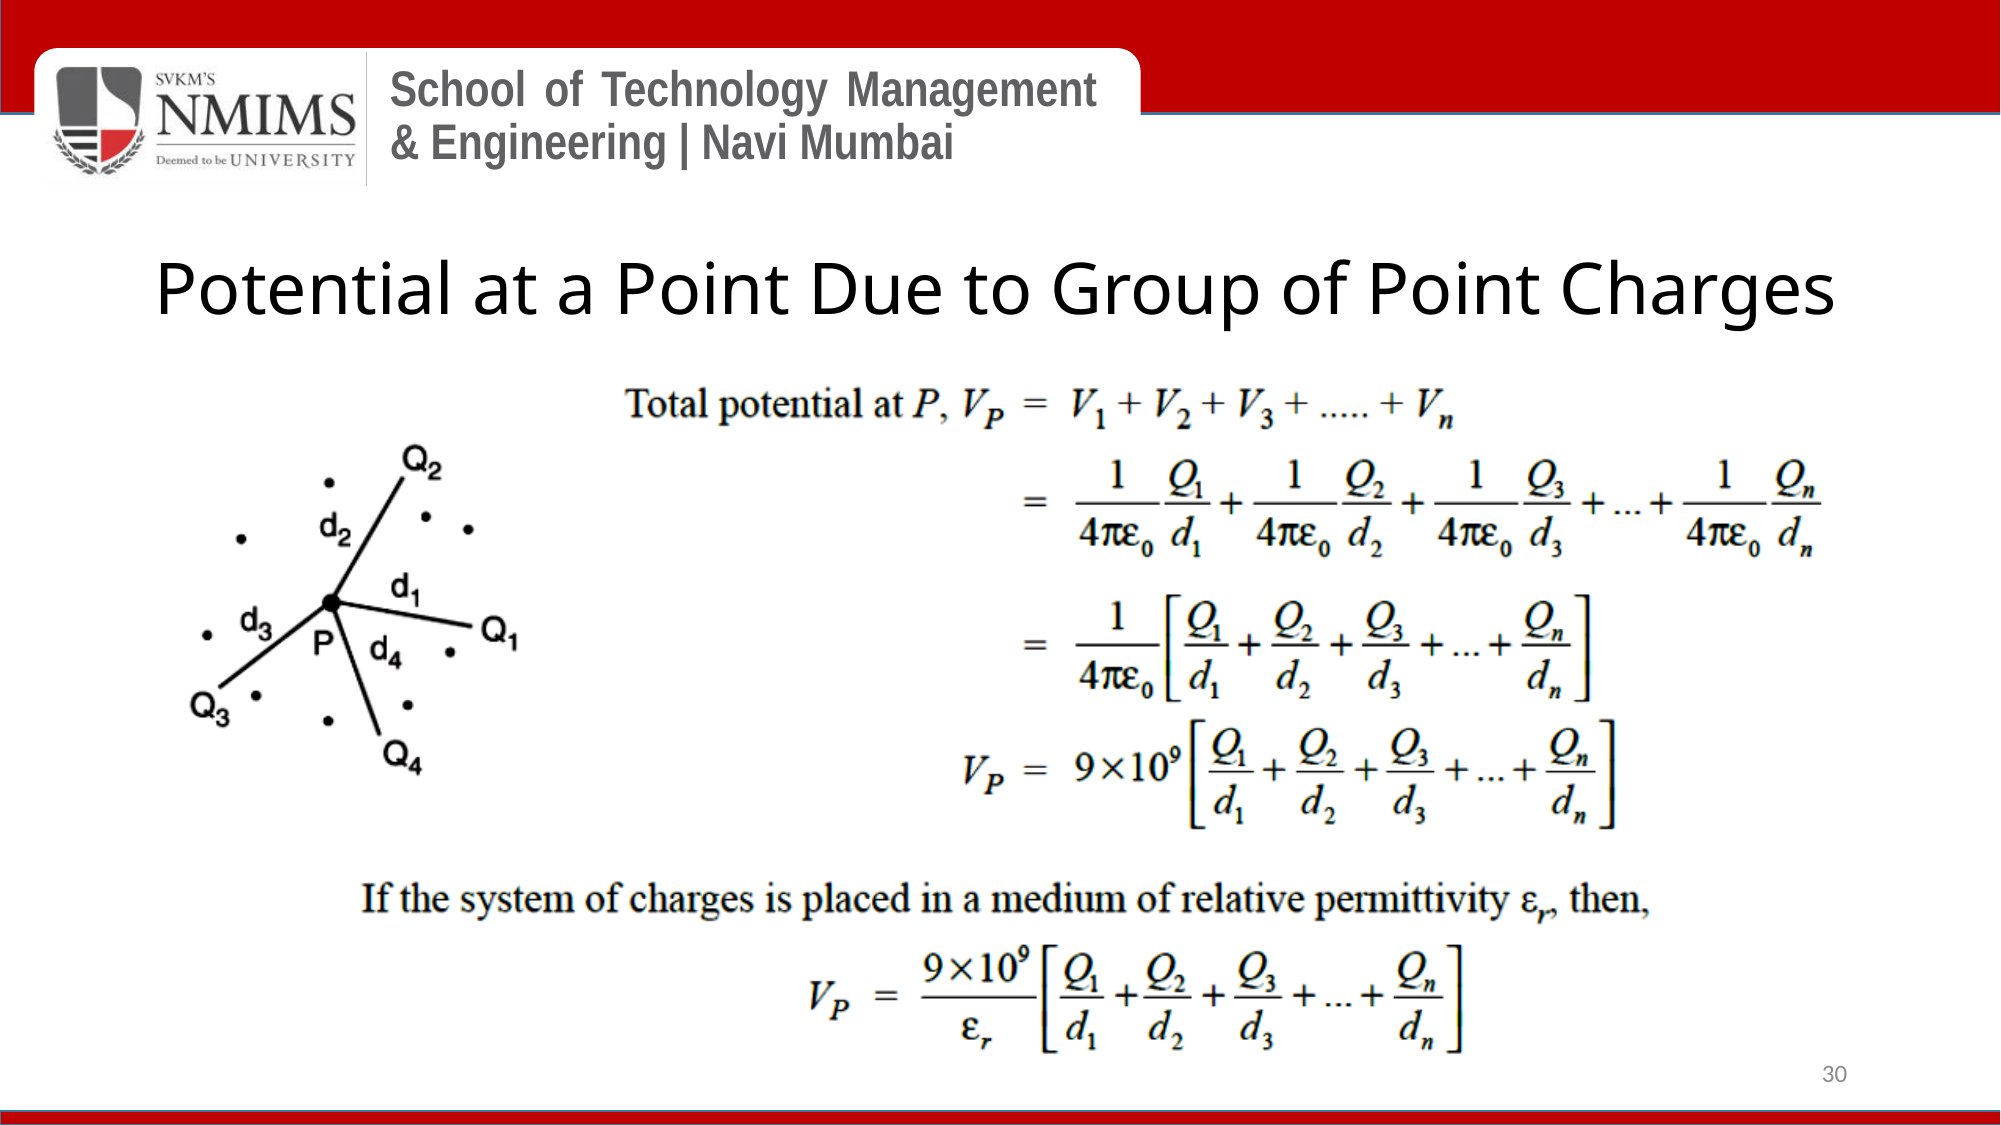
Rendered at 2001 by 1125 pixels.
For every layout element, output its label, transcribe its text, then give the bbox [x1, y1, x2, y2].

slide_number 30 [1412, 1042, 1863, 1103]
picture [174, 418, 529, 792]
picture [46, 56, 366, 186]
picture [612, 368, 1823, 842]
picture [351, 866, 1654, 1073]
title Potential at a Point Due to Group of Point Charges [139, 220, 1865, 364]
